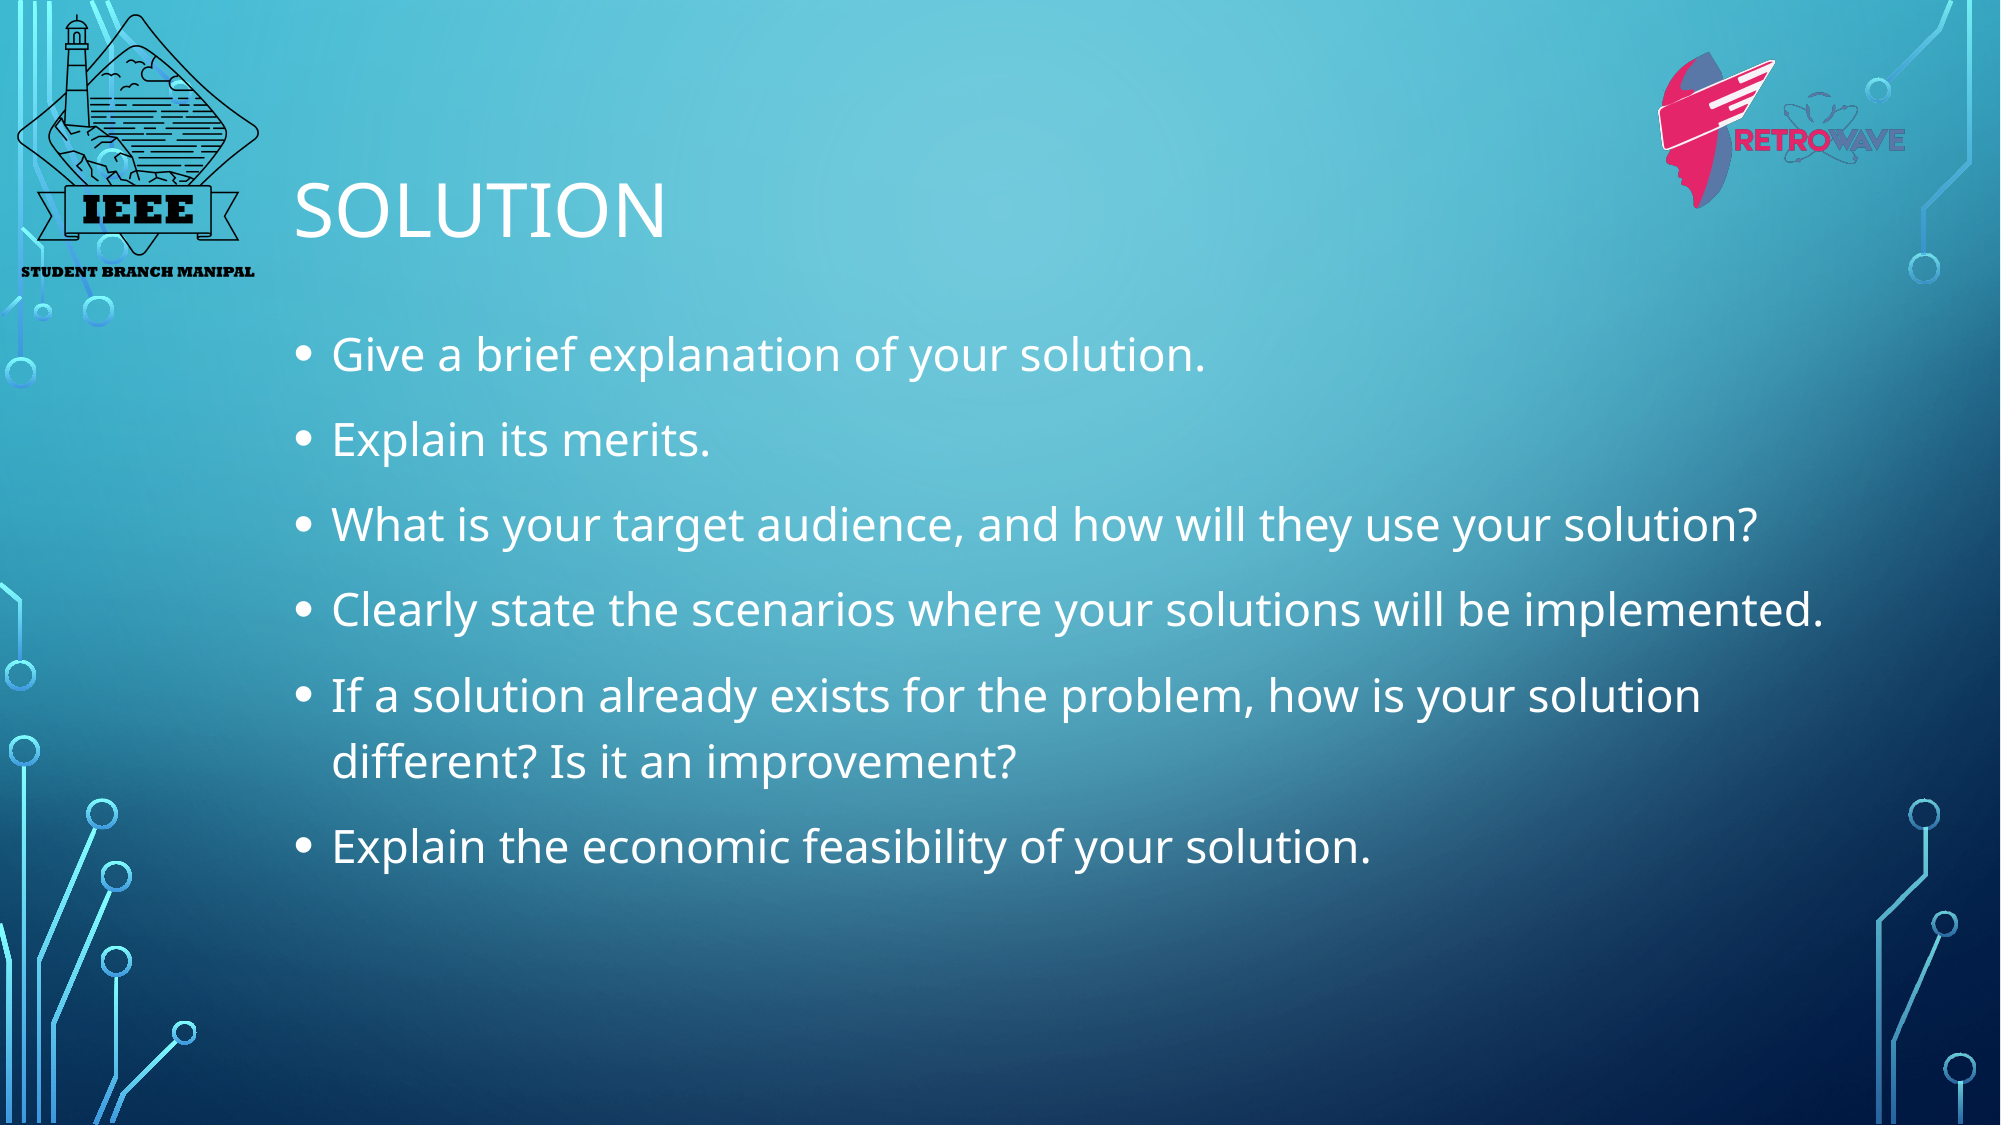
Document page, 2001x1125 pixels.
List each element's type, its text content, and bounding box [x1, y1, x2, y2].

picture [1594, 0, 1974, 324]
title Solution [299, 92, 1594, 306]
picture [0, 0, 299, 306]
list Give a brief explanation of your solution. Explain its merits. What is your target audience, and how will they use your solution? Clearly state the scenarios where your solutions will be implemented. If a solution already exists for the problem, how is your solution different? Is it an improvement? Explain the economic feasibility of your solution. [278, 306, 1904, 888]
